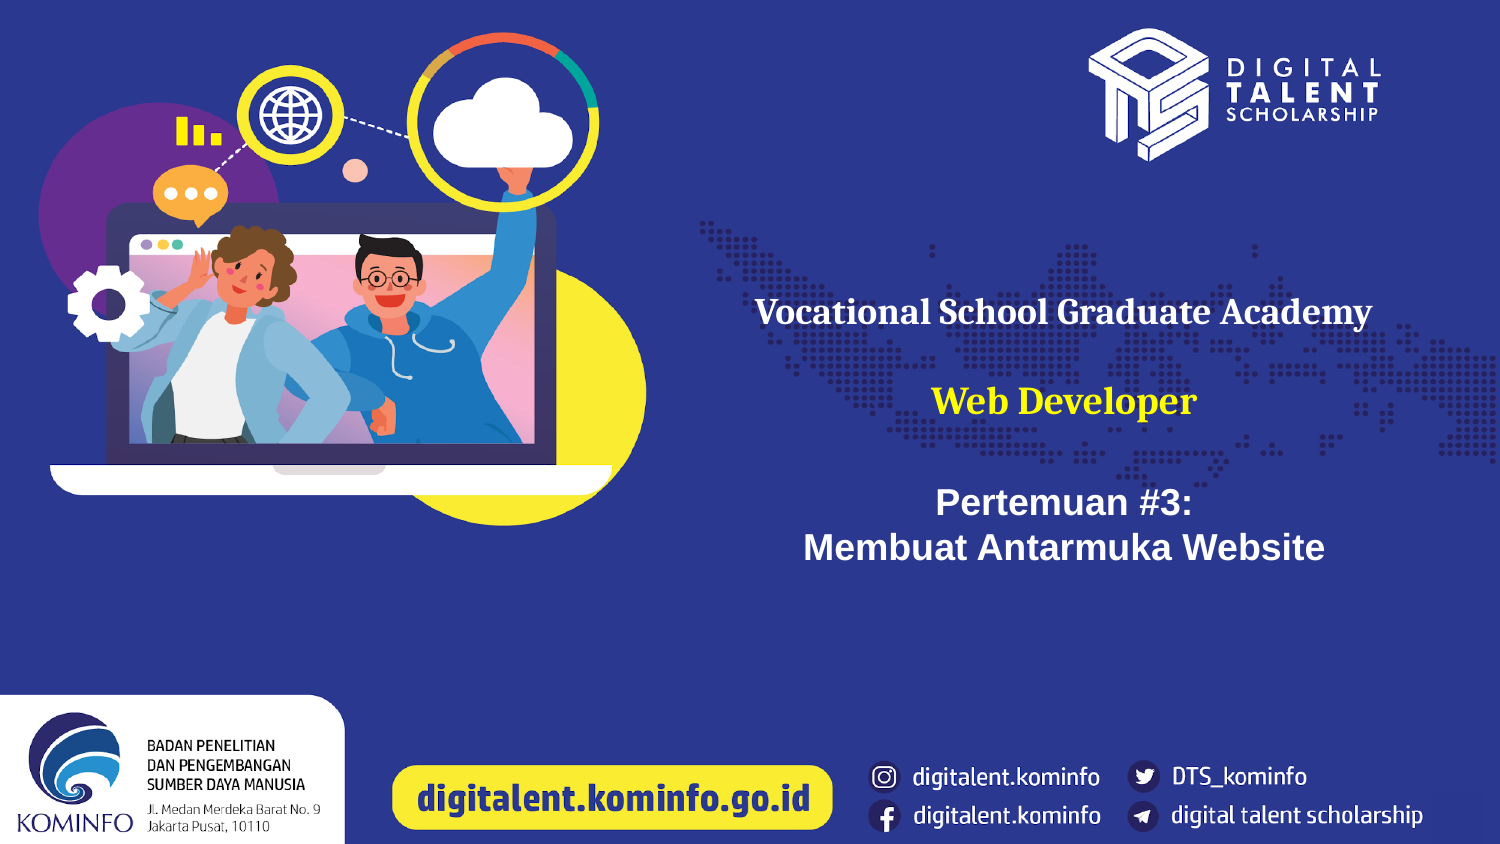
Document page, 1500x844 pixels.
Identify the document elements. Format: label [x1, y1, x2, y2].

text_box [0, 662, 1500, 844]
picture [0, 0, 1500, 662]
